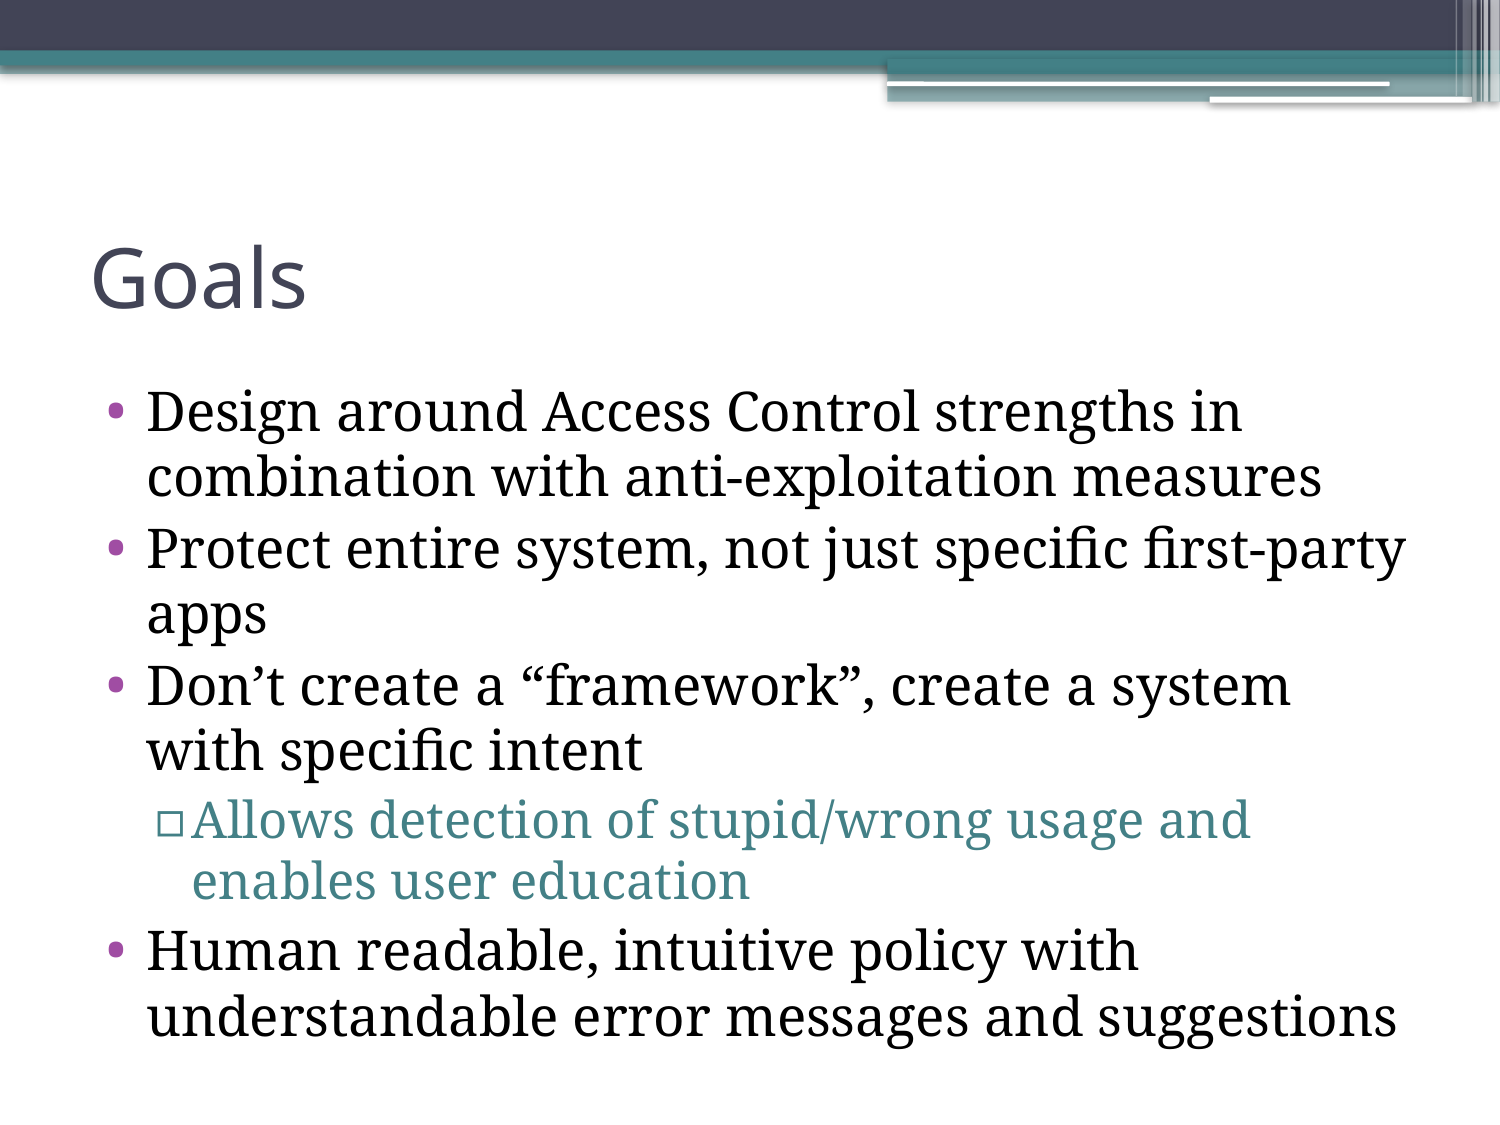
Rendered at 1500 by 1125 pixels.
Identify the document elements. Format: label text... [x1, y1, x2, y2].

list Design around Access Control strengths in combination with anti-exploitation measures Protect entire system, not just specific first-party apps Don’t create a “framework”, create a system with specific intent Allows detection of stupid/wrong usage and enables user education Human readable, intuitive policy with understandable error messages and suggestions [75, 368, 1425, 1079]
title Goals [75, 187, 1425, 363]
